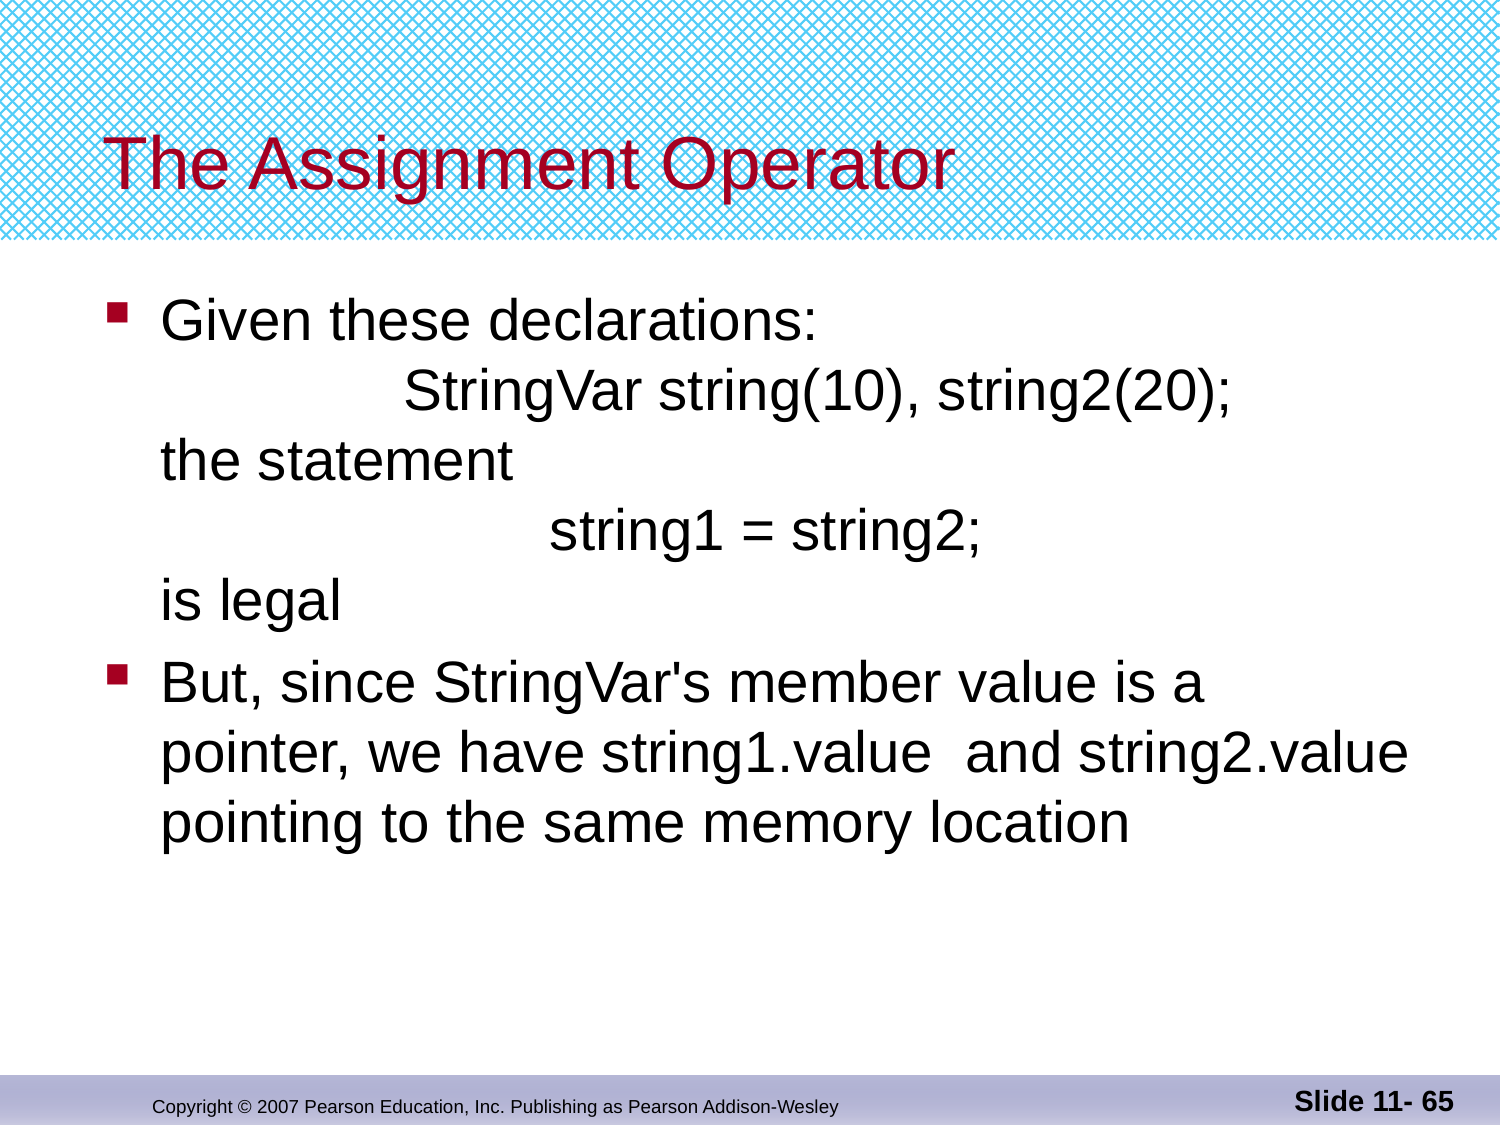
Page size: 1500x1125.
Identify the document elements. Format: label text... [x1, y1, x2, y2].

title The Assignment Operator [87, 49, 1450, 213]
slide_number Slide 11- 65 [1156, 1050, 1469, 1125]
list Given these declarations: StringVar string(10), string2(20); the statement string1 = string2; is legal But, since StringVar's member value is a pointer, we have string1.value and string2.value pointing to the same memory location [89, 275, 1450, 1025]
